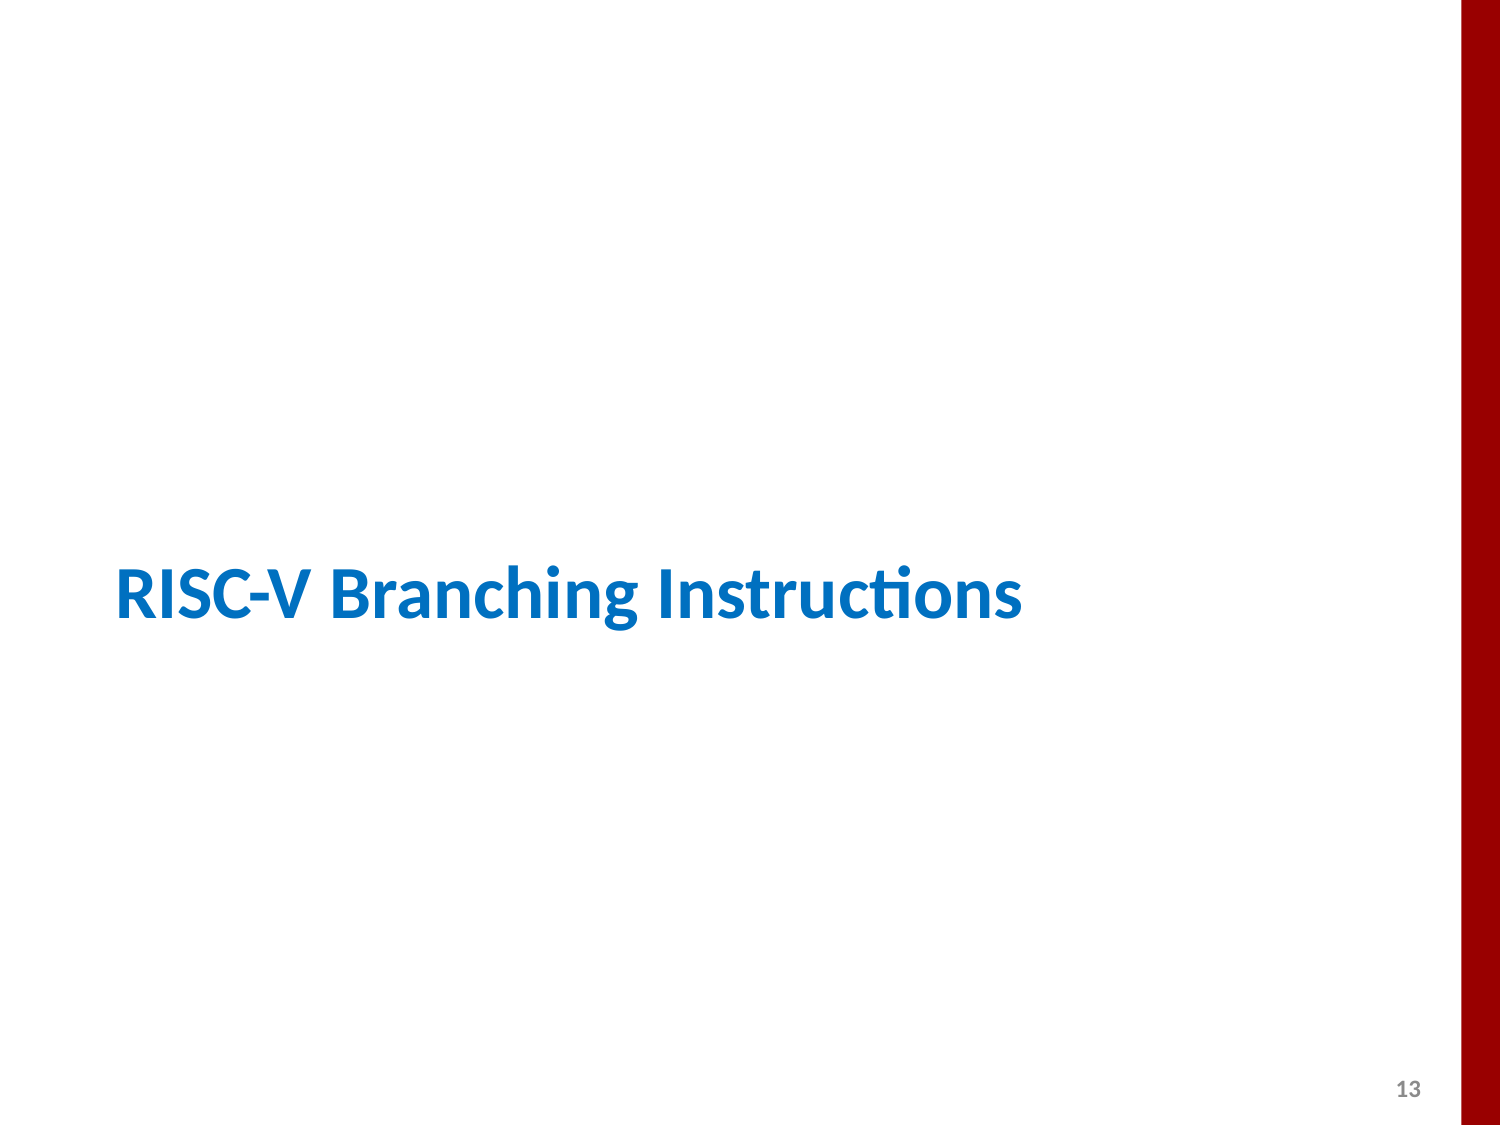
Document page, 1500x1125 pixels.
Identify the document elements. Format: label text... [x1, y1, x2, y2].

title RISC-V Branching Instructions [100, 467, 1376, 710]
